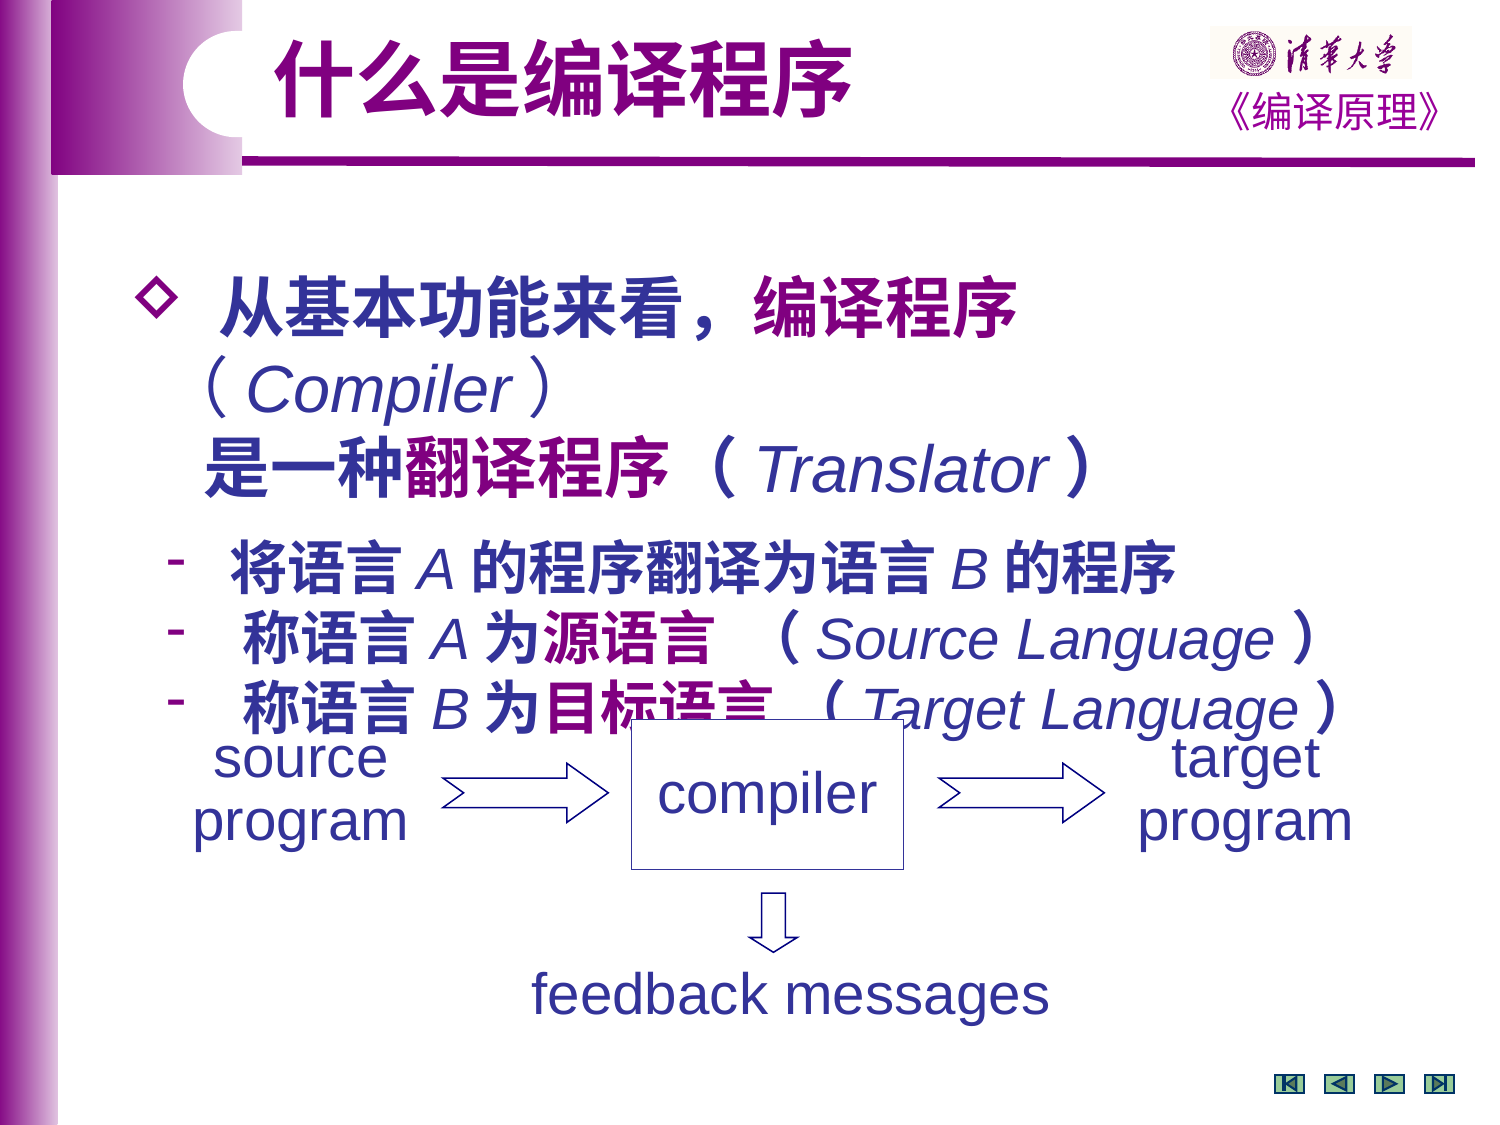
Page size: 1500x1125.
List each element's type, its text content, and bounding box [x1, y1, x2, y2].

text_box 从基本功能来看，编译程序（Compiler） 是一种翻译程序（Translator） 将语言A的程序翻译为语言B的程序 称语言A为源语言 （Source Language） 称语言B为目标语言 （Target Language） [112, 258, 1436, 749]
text_box 什么是编译程序 [248, 31, 880, 136]
text_box [1274, 1074, 1305, 1093]
text_box compiler [631, 719, 904, 870]
text_box [442, 763, 609, 823]
text_box [1324, 1074, 1355, 1093]
text_box [938, 763, 1105, 823]
text_box [1374, 1074, 1405, 1093]
text_box [1424, 1074, 1455, 1093]
text_box target program [1092, 719, 1400, 861]
text_box source program [147, 720, 455, 861]
picture [1210, 26, 1412, 79]
text_box feedback messages [478, 956, 1105, 1035]
text_box [749, 893, 798, 953]
